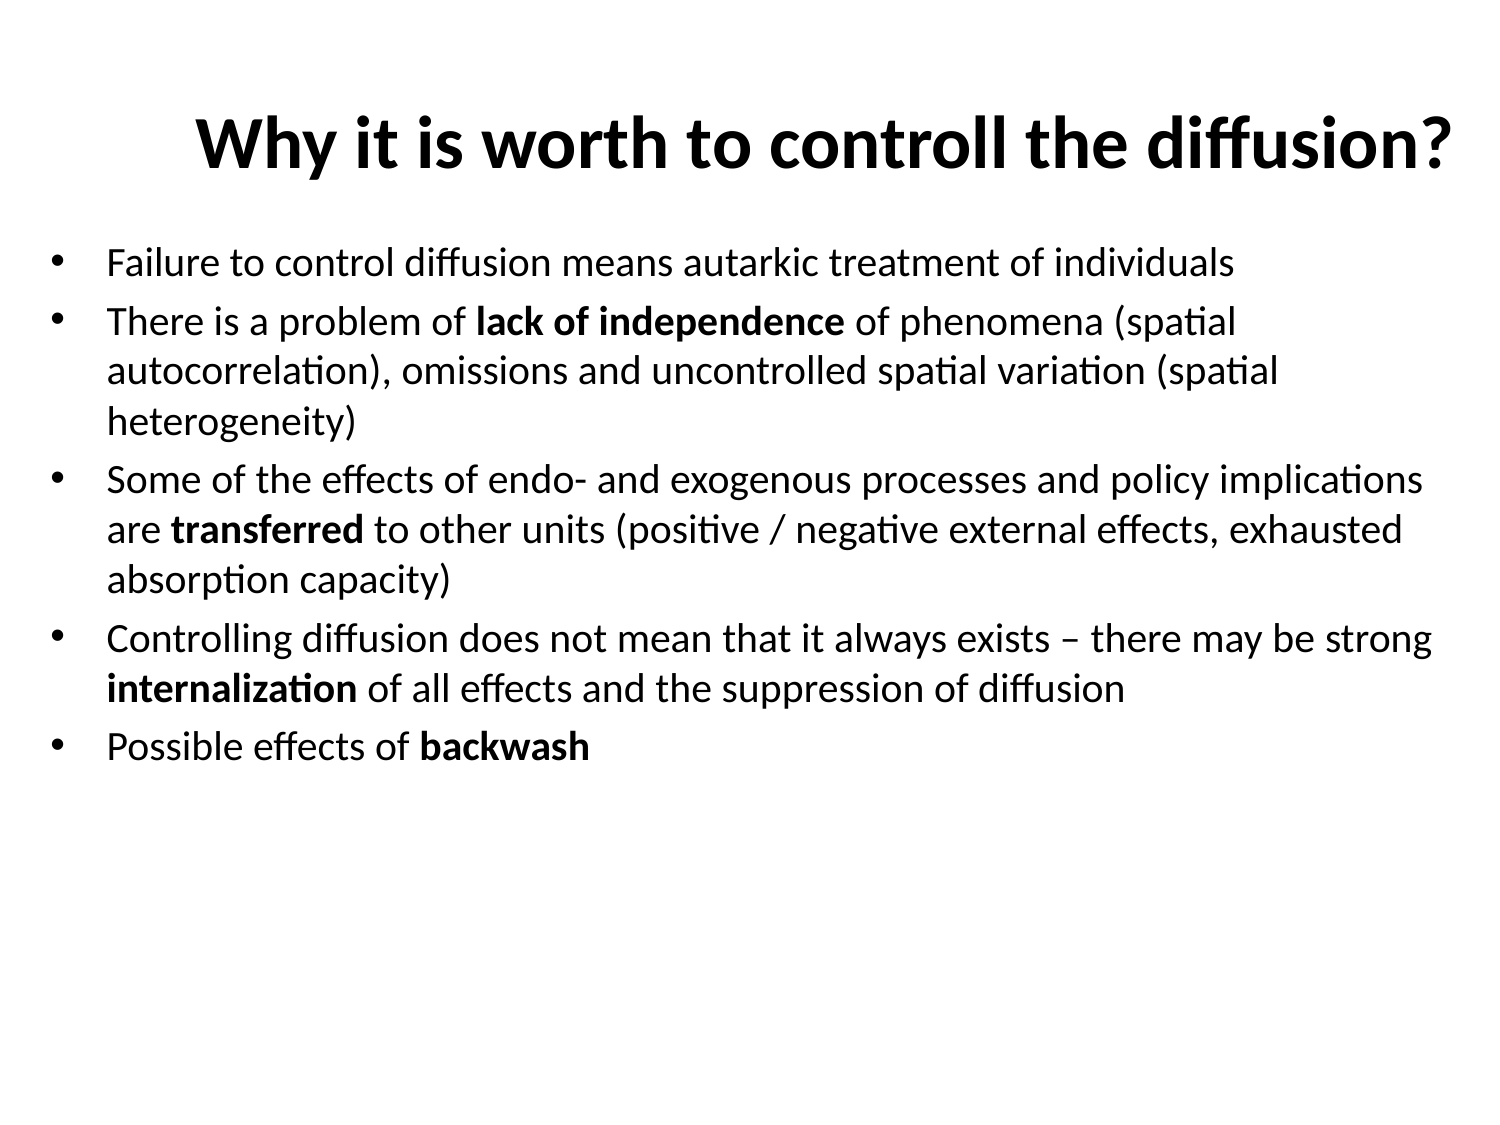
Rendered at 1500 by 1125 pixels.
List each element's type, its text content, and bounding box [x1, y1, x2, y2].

title Why it is worth to controll the diffusion? [17, 45, 1471, 233]
list Failure to control diffusion means autarkic treatment of individuals There is a problem of lack of independence of phenomena (spatial autocorrelation), omissions and uncontrolled spatial variation (spatial heterogeneity) Some of the effects of endo- and exogenous processes and policy implications are transferred to other units (positive / negative external effects, exhausted absorption capacity) Controlling diffusion does not mean that it always exists – there may be strong internalization of all effects and the suppression of diffusion Possible effects of backwash [35, 227, 1453, 1024]
